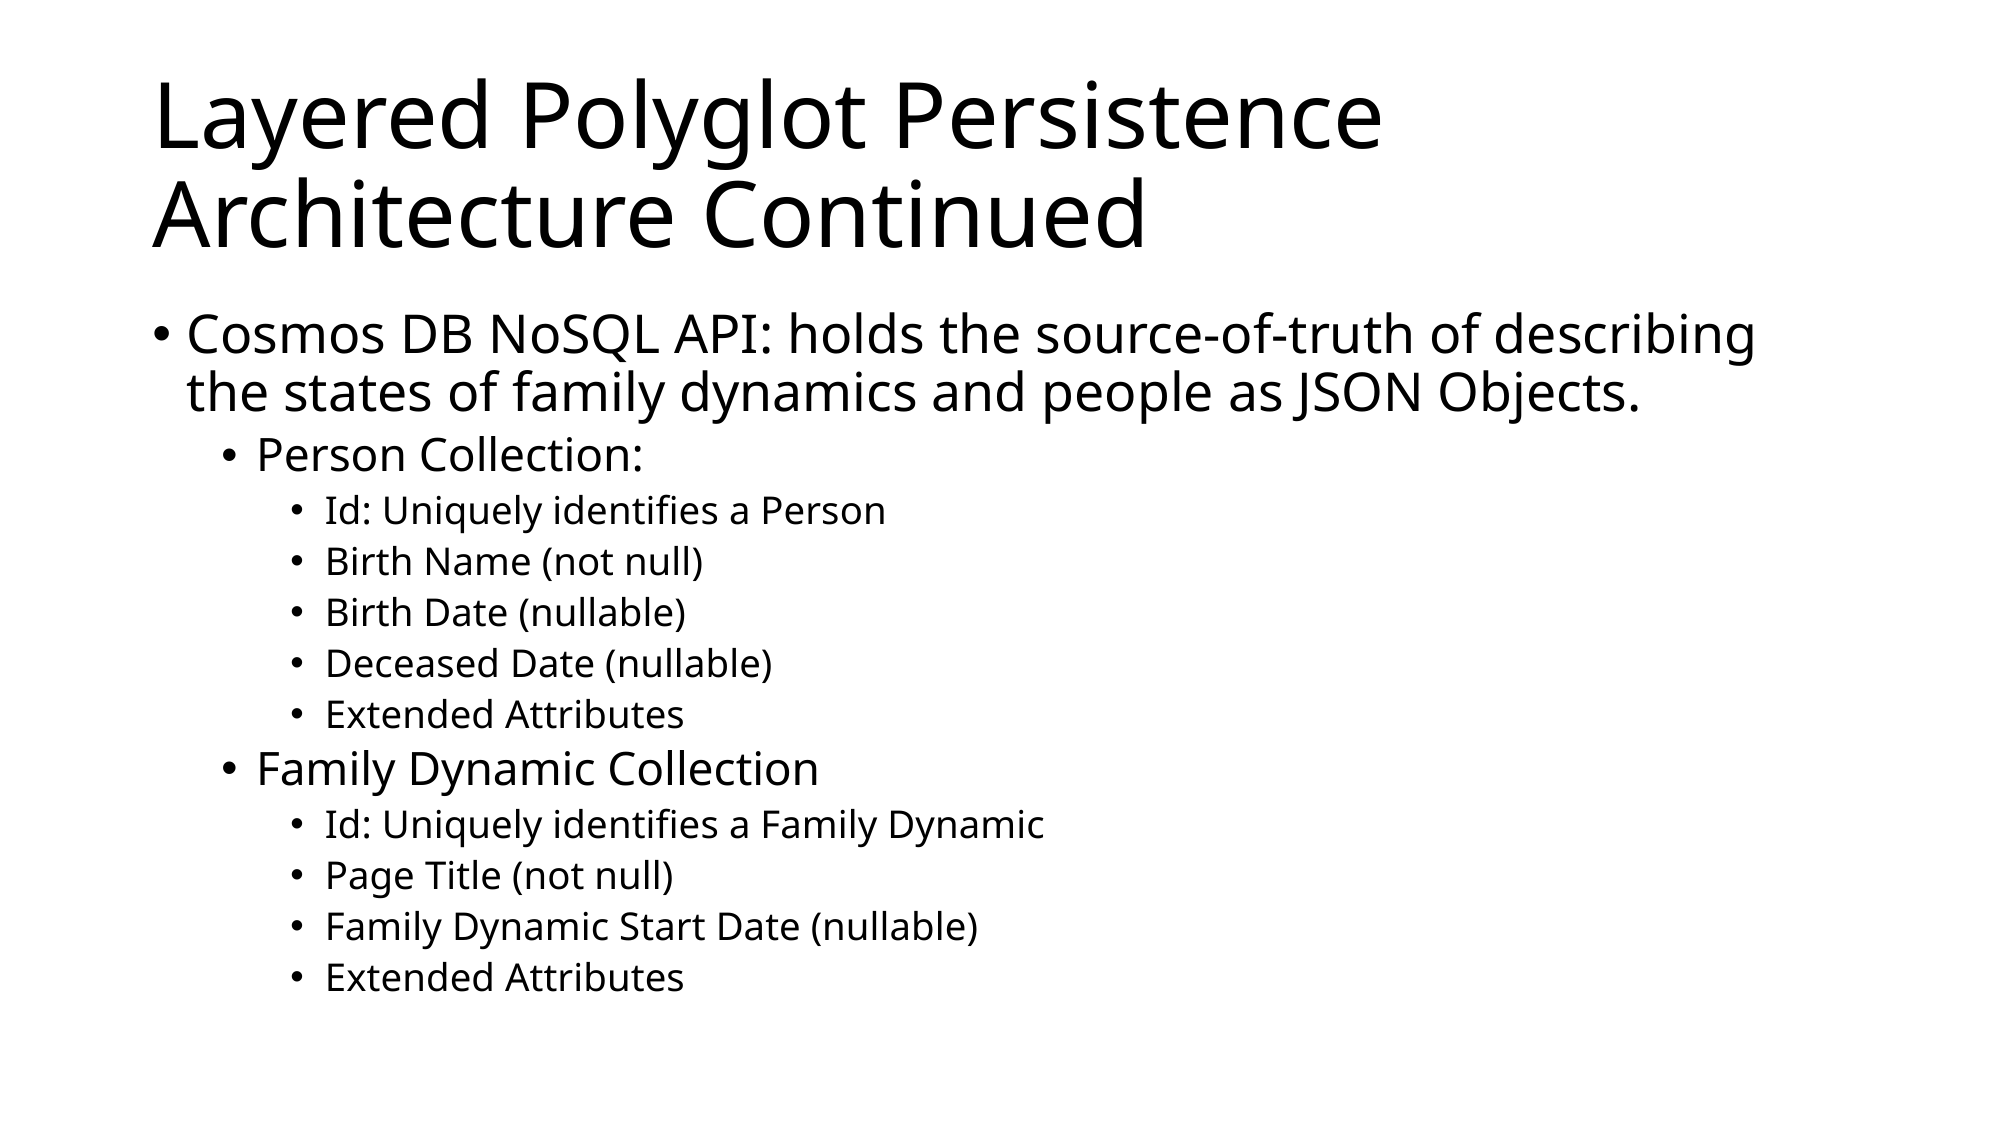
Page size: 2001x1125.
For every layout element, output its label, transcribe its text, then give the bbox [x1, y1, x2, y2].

title Layered Polyglot Persistence Architecture Continued [137, 59, 1863, 278]
list Cosmos DB NoSQL API: holds the source-of-truth of describing the states of family dynamics and people as JSON Objects. Person Collection: Id: Uniquely identifies a Person Birth Name (not null) Birth Date (nullable) Deceased Date (nullable) Extended Attributes Family Dynamic Collection Id: Uniquely identifies a Family Dynamic Page Title (not null) Family Dynamic Start Date (nullable) Extended Attributes [137, 299, 1863, 1014]
